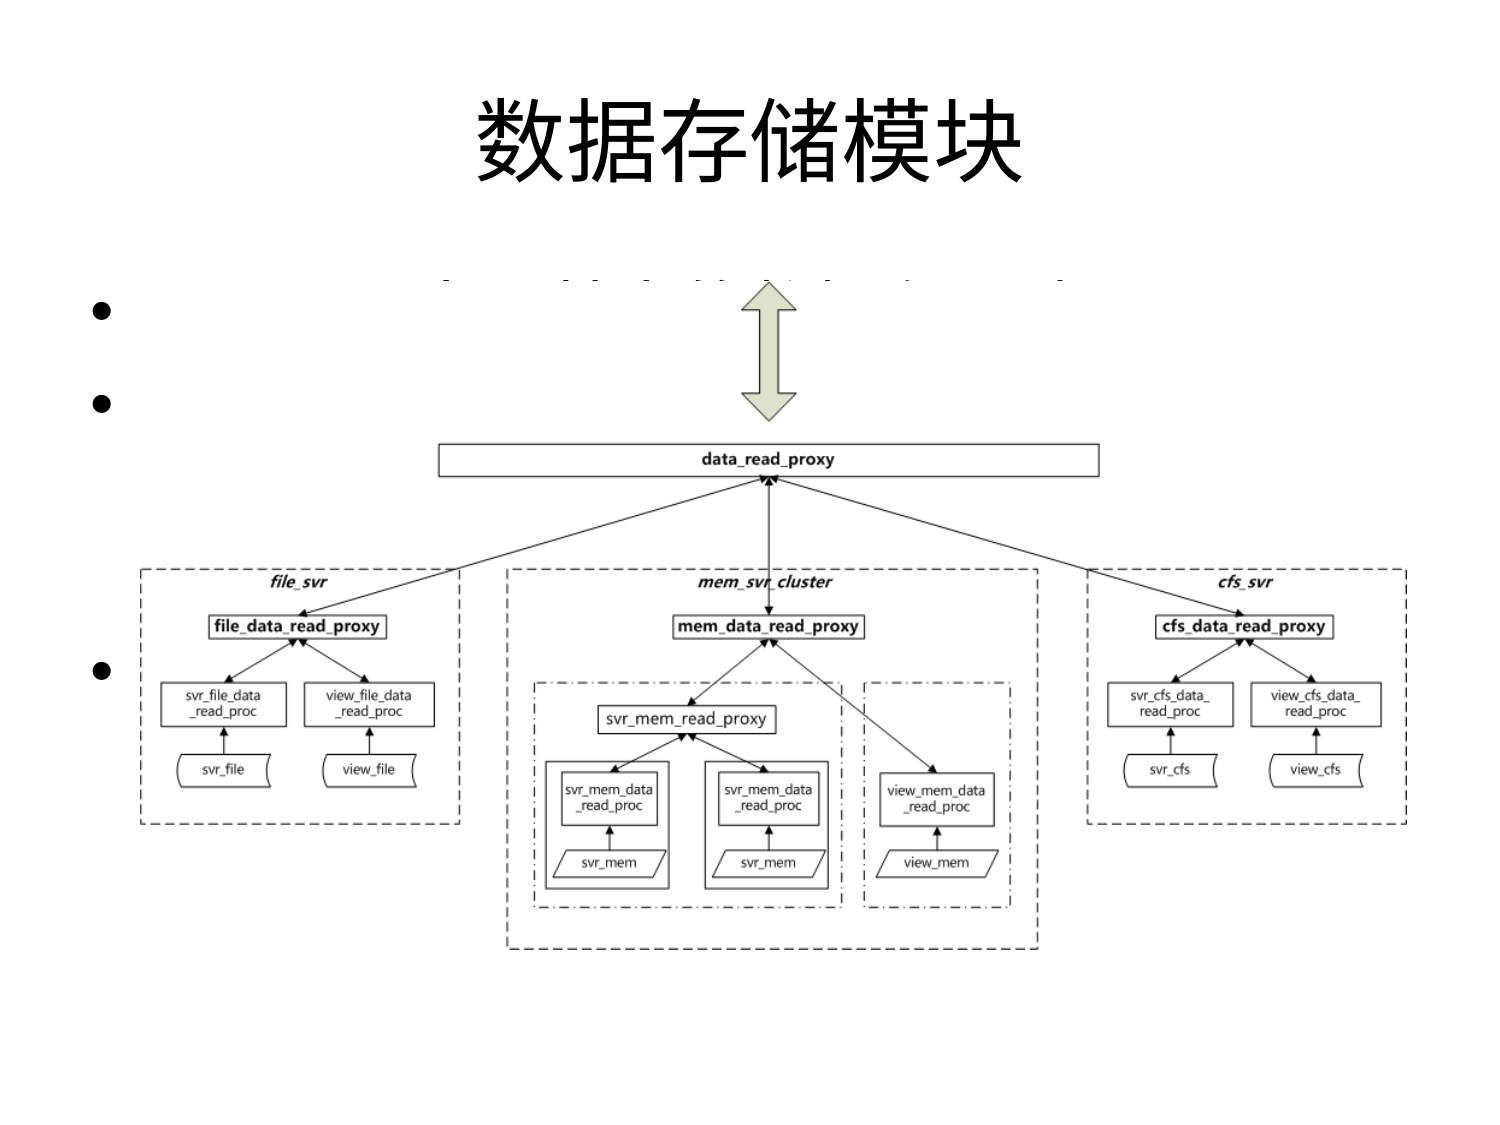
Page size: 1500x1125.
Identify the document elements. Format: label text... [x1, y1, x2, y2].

list Monitor中最基本的数据有两种： 1) 服务器数据： (server_id, attr_id) -> value[0~1439] 2) 视图数据： (view_id, attr_id) -> value[0~1439] [75, 262, 1425, 1005]
title 数据存储模块 [75, 45, 1425, 233]
picture [140, 280, 1407, 950]
